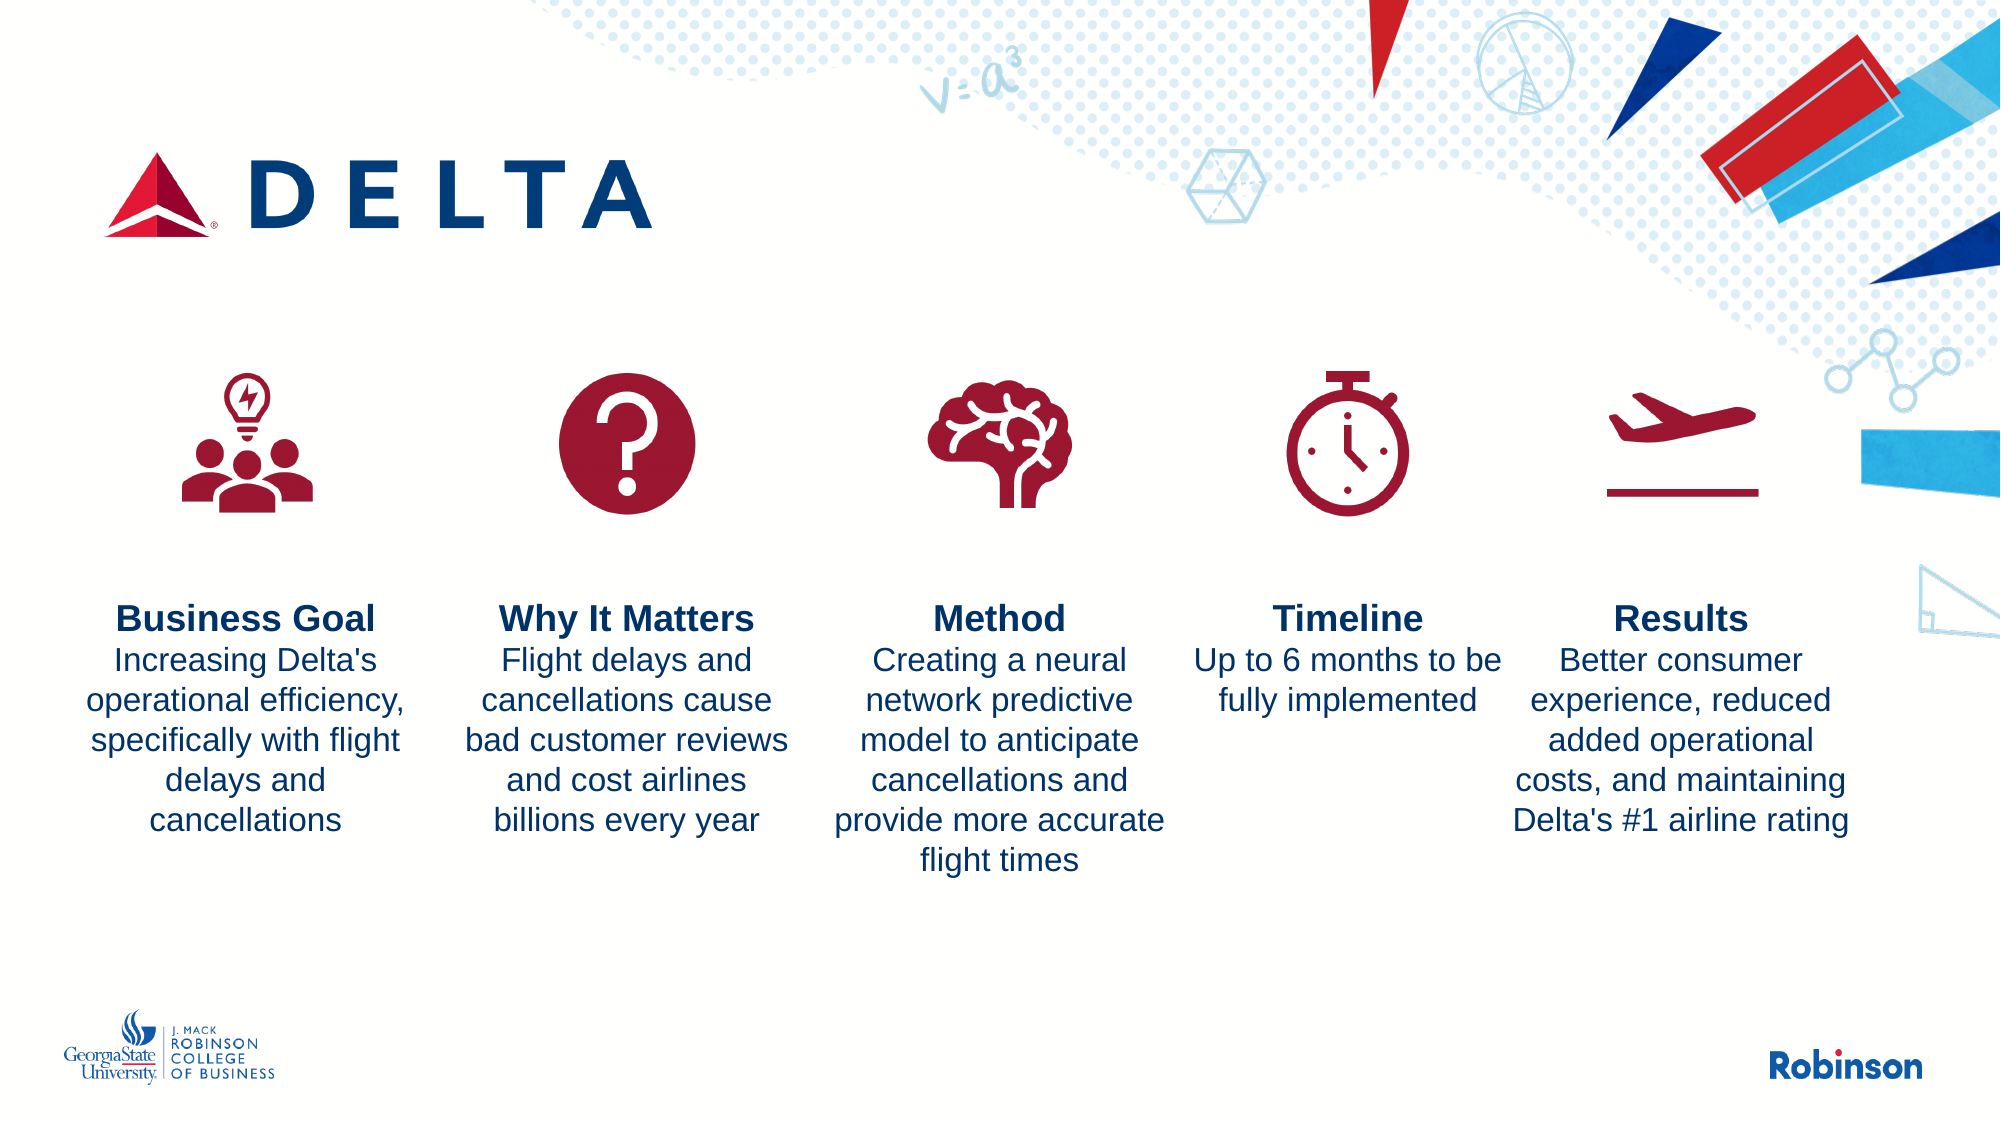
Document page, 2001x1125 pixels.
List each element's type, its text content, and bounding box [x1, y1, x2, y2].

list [1261, 354, 1434, 533]
text_box Timeline Up to 6 months to be fully implemented [1191, 586, 1491, 726]
text_box Results Better consumer experience, reduced added operational costs, and maintaining Delta's #1 airline rating [1491, 586, 1871, 891]
text_box Business Goal Increasing Delta's operational efficiency, specifically with flight delays and cancellations [55, 586, 437, 886]
text_box Method Creating a neural network predictive model to anticipate cancellations and provide more accurate flight times [809, 586, 1191, 931]
picture [0, 0, 2000, 1125]
text_box Why It Matters Flight delays and cancellations cause bad customer reviews and cost airlines billions every year [436, 586, 809, 846]
